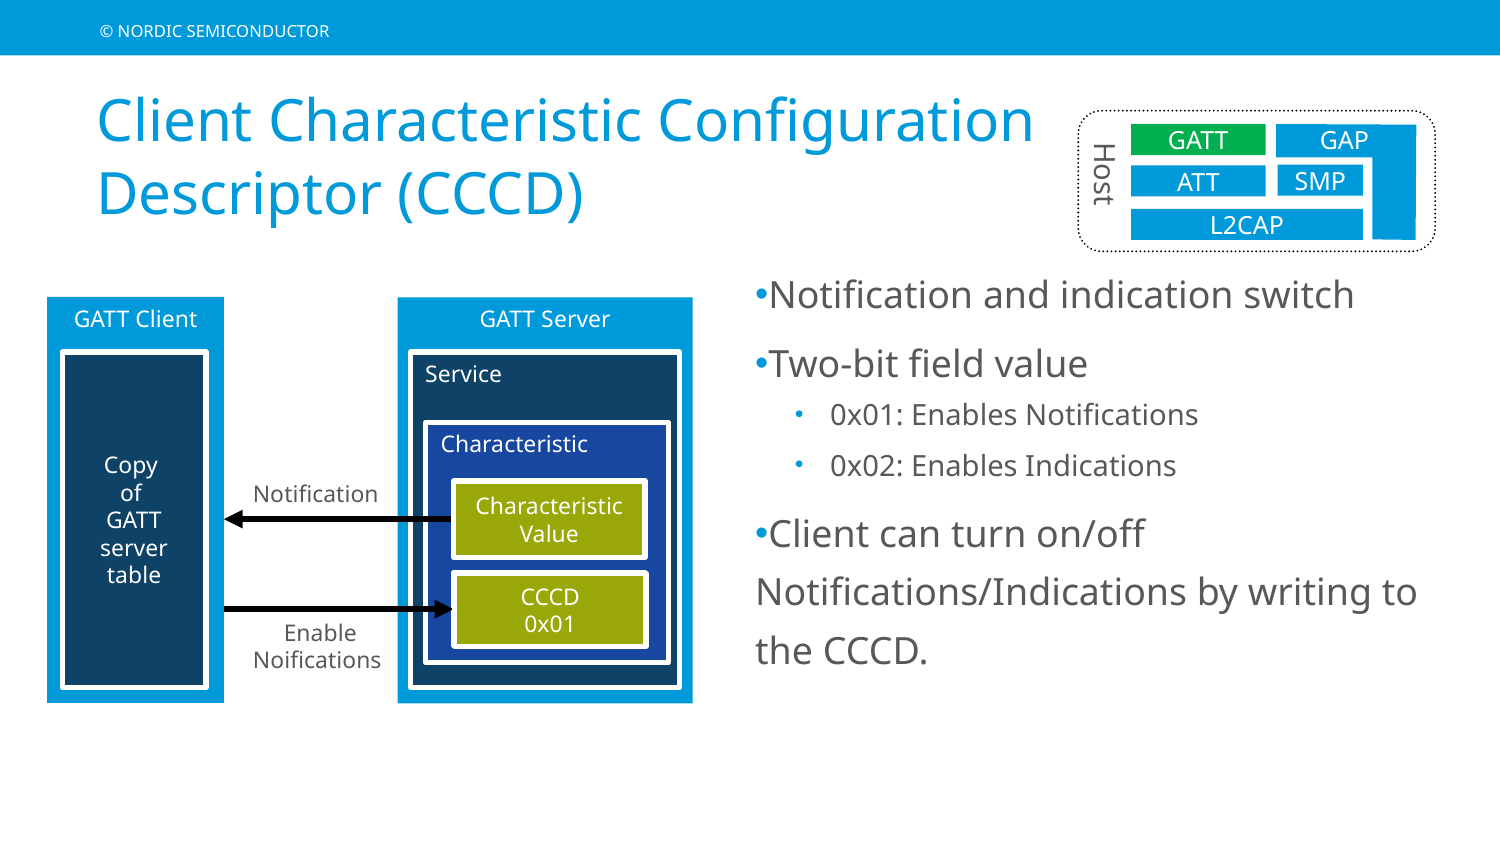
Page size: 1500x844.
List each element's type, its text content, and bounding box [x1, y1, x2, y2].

text_box Service [408, 349, 682, 690]
text_box Copy of GATT server table [60, 349, 209, 690]
list Notification and indication switch Two-bit field value 0x01: Enables Notifications 0x02: Enables Indications Client can turn on/off Notifications/Indications by writing to the CCCD. [739, 250, 1436, 789]
text_box Enable Noifications [209, 610, 435, 681]
text_box Characteristic [423, 420, 671, 665]
text_box GATT Server [396, 296, 694, 704]
text_box CCCD 0x01 [452, 571, 649, 649]
text_box Notification [209, 472, 431, 543]
text_box Characteristic Value [451, 478, 648, 560]
text_box GATT Client [46, 296, 225, 704]
title Client Characteristic Configuration Descriptor (CCCD) [81, 92, 1400, 234]
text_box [1077, 110, 1436, 252]
